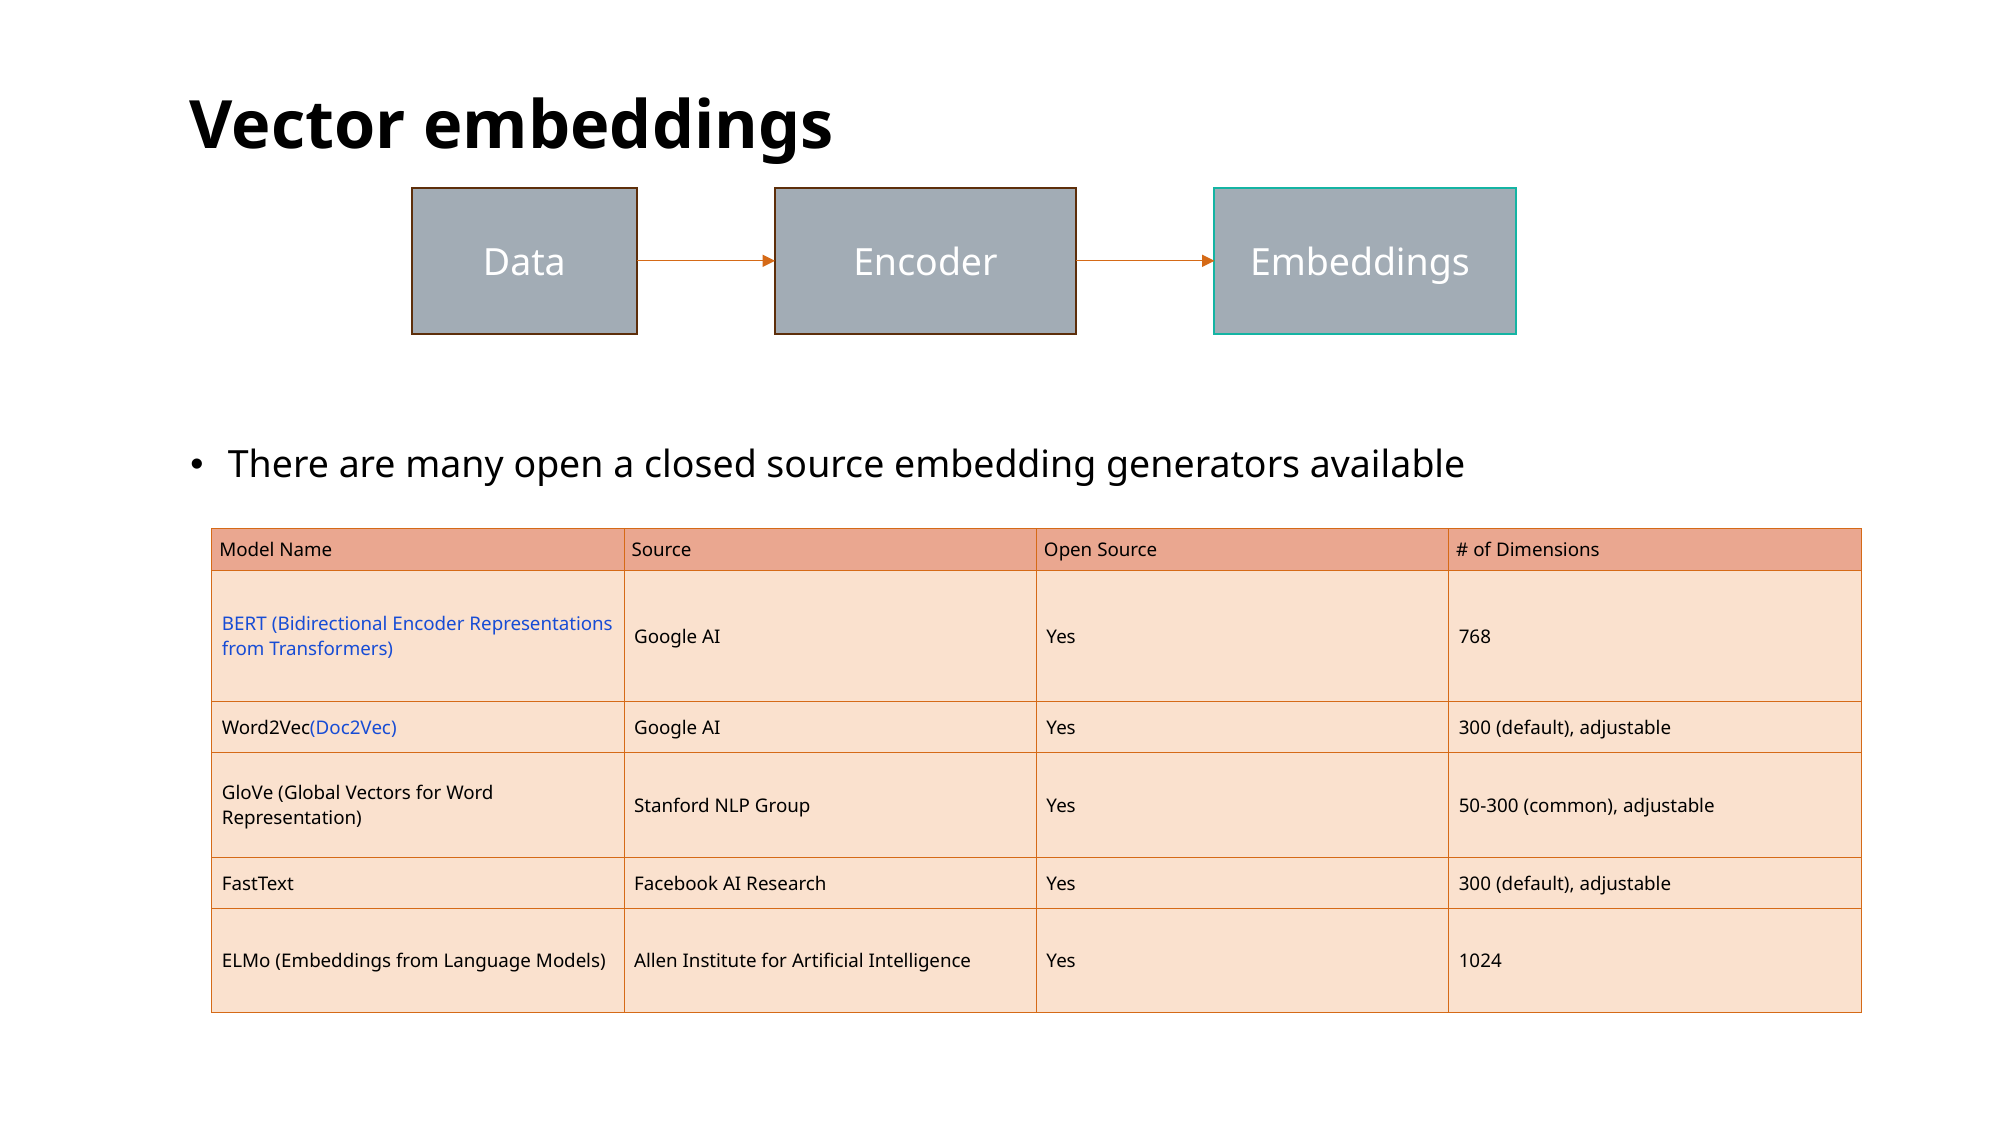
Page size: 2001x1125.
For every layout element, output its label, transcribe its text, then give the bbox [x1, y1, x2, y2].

title Vector embeddings [174, 14, 1633, 171]
table_header Model Name [212, 529, 624, 570]
table_cell Yes [1037, 753, 1448, 857]
list There are many open a closed source embedding generators available [175, 424, 1633, 1028]
table_cell FastText [212, 858, 624, 908]
table_cell Allen Institute for Artificial Intelligence [625, 909, 1036, 1012]
table_cell Yes [1037, 909, 1448, 1012]
table_cell 300 (default), adjustable [1449, 702, 1861, 752]
text_box Embeddings [1213, 187, 1517, 335]
table_cell BERT (Bidirectional Encoder Representations from Transformers) [212, 571, 624, 701]
table_cell Word2Vec(Doc2Vec) [212, 702, 624, 752]
text_box Encoder [774, 187, 1077, 335]
table_cell Facebook AI Research [625, 858, 1036, 908]
table_cell ELMo (Embeddings from Language Models) [212, 909, 624, 1012]
table_cell 50-300 (common), adjustable [1449, 753, 1861, 857]
text_box Data [411, 187, 638, 335]
table_cell 300 (default), adjustable [1449, 858, 1861, 908]
table_cell Yes [1037, 571, 1448, 701]
table_header # of Dimensions [1449, 529, 1861, 570]
table_header Source [625, 529, 1036, 570]
table_cell Google AI [625, 571, 1036, 701]
table_cell GloVe (Global Vectors for Word Representation) [212, 753, 624, 857]
table_header Open Source [1037, 529, 1448, 570]
table_cell Yes [1037, 858, 1448, 908]
table_cell Stanford NLP Group [625, 753, 1036, 857]
table_cell Yes [1037, 702, 1448, 752]
table_cell Google AI [625, 702, 1036, 752]
table_cell 1024 [1449, 909, 1861, 1012]
table_cell 768 [1449, 571, 1861, 701]
